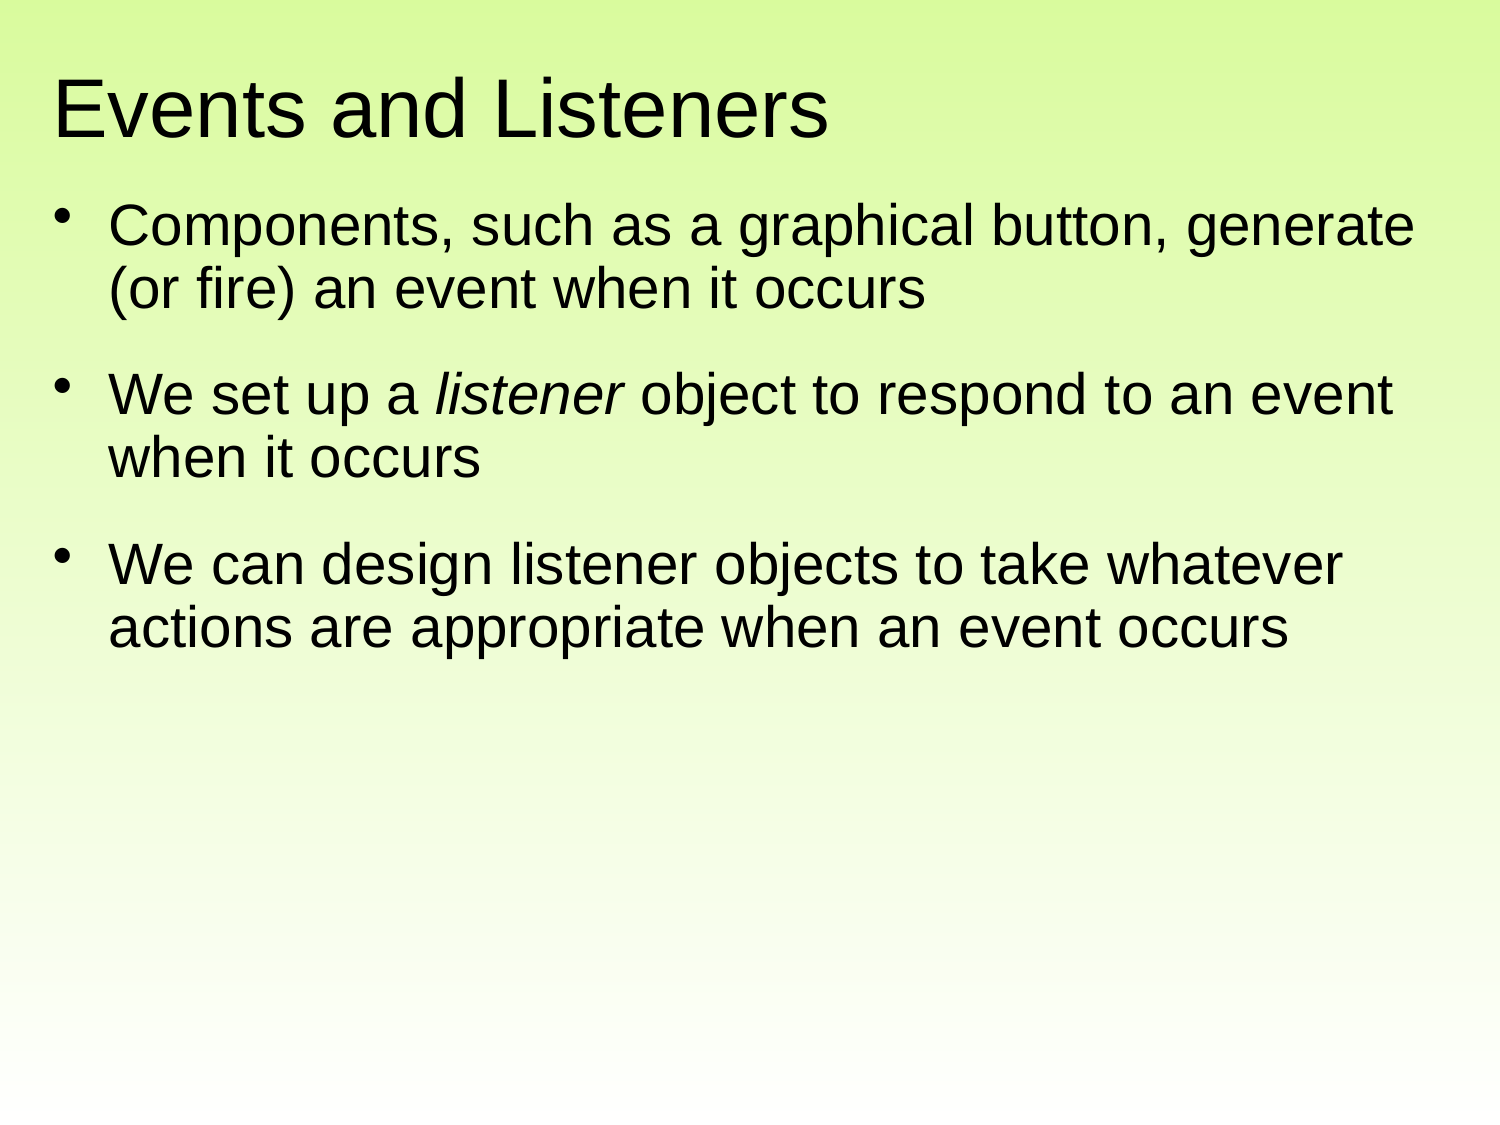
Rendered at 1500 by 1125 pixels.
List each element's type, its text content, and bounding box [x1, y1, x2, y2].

title Events and Listeners [37, 45, 1463, 163]
list Components, such as a graphical button, generate (or fire) an event when it occurs We set up a listener object to respond to an event when it occurs We can design listener objects to take whatever actions are appropriate when an event occurs [37, 187, 1463, 913]
